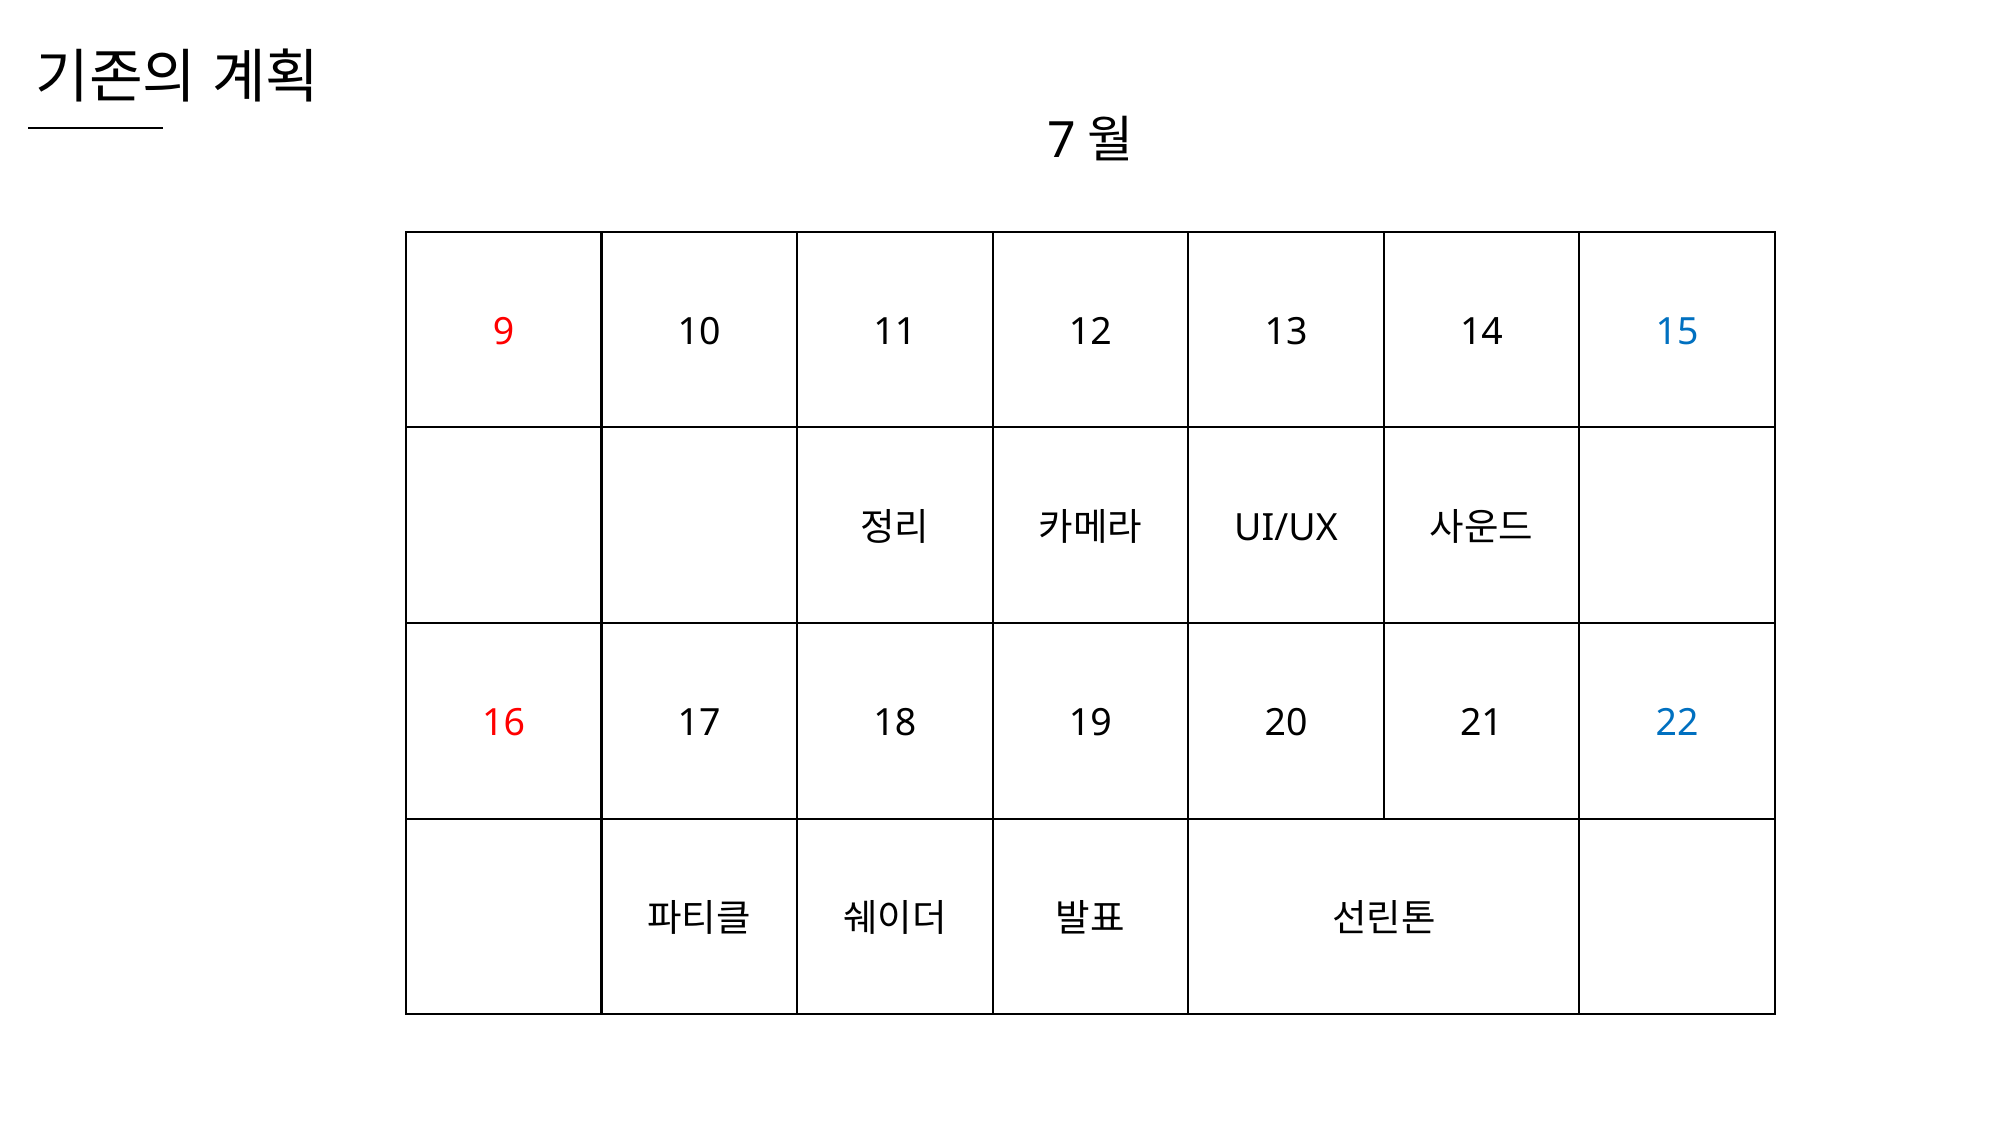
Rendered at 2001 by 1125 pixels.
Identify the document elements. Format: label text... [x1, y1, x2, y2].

text_box 파티클 [600, 818, 796, 1015]
text_box 17 [600, 622, 796, 818]
text_box 19 [992, 622, 1187, 818]
text_box 11 [796, 231, 992, 426]
text_box 쉐이더 [796, 818, 992, 1015]
text_box [1578, 818, 1776, 1015]
text_box 사운드 [1383, 426, 1578, 622]
text_box 7월 [1032, 99, 1149, 175]
text_box 18 [796, 622, 992, 818]
text_box 13 [1187, 231, 1383, 426]
text_box 선린톤 [1187, 818, 1578, 1015]
text_box 14 [1383, 231, 1578, 426]
text_box UI/UX [1187, 426, 1383, 622]
text_box [405, 818, 600, 1015]
text_box 22 [1578, 622, 1776, 818]
text_box 발표 [992, 818, 1187, 1015]
text_box [600, 426, 796, 622]
text_box 정리 [796, 426, 992, 622]
text_box 9 [405, 231, 600, 426]
text_box 기존의 계획 [20, 31, 335, 117]
text_box 20 [1187, 622, 1383, 818]
text_box [1578, 426, 1776, 622]
text_box 16 [405, 622, 600, 818]
text_box 15 [1578, 231, 1776, 426]
text_box 카메라 [992, 426, 1187, 622]
text_box 12 [992, 231, 1187, 426]
text_box [405, 426, 600, 622]
text_box 21 [1383, 622, 1578, 818]
text_box 10 [600, 231, 796, 426]
